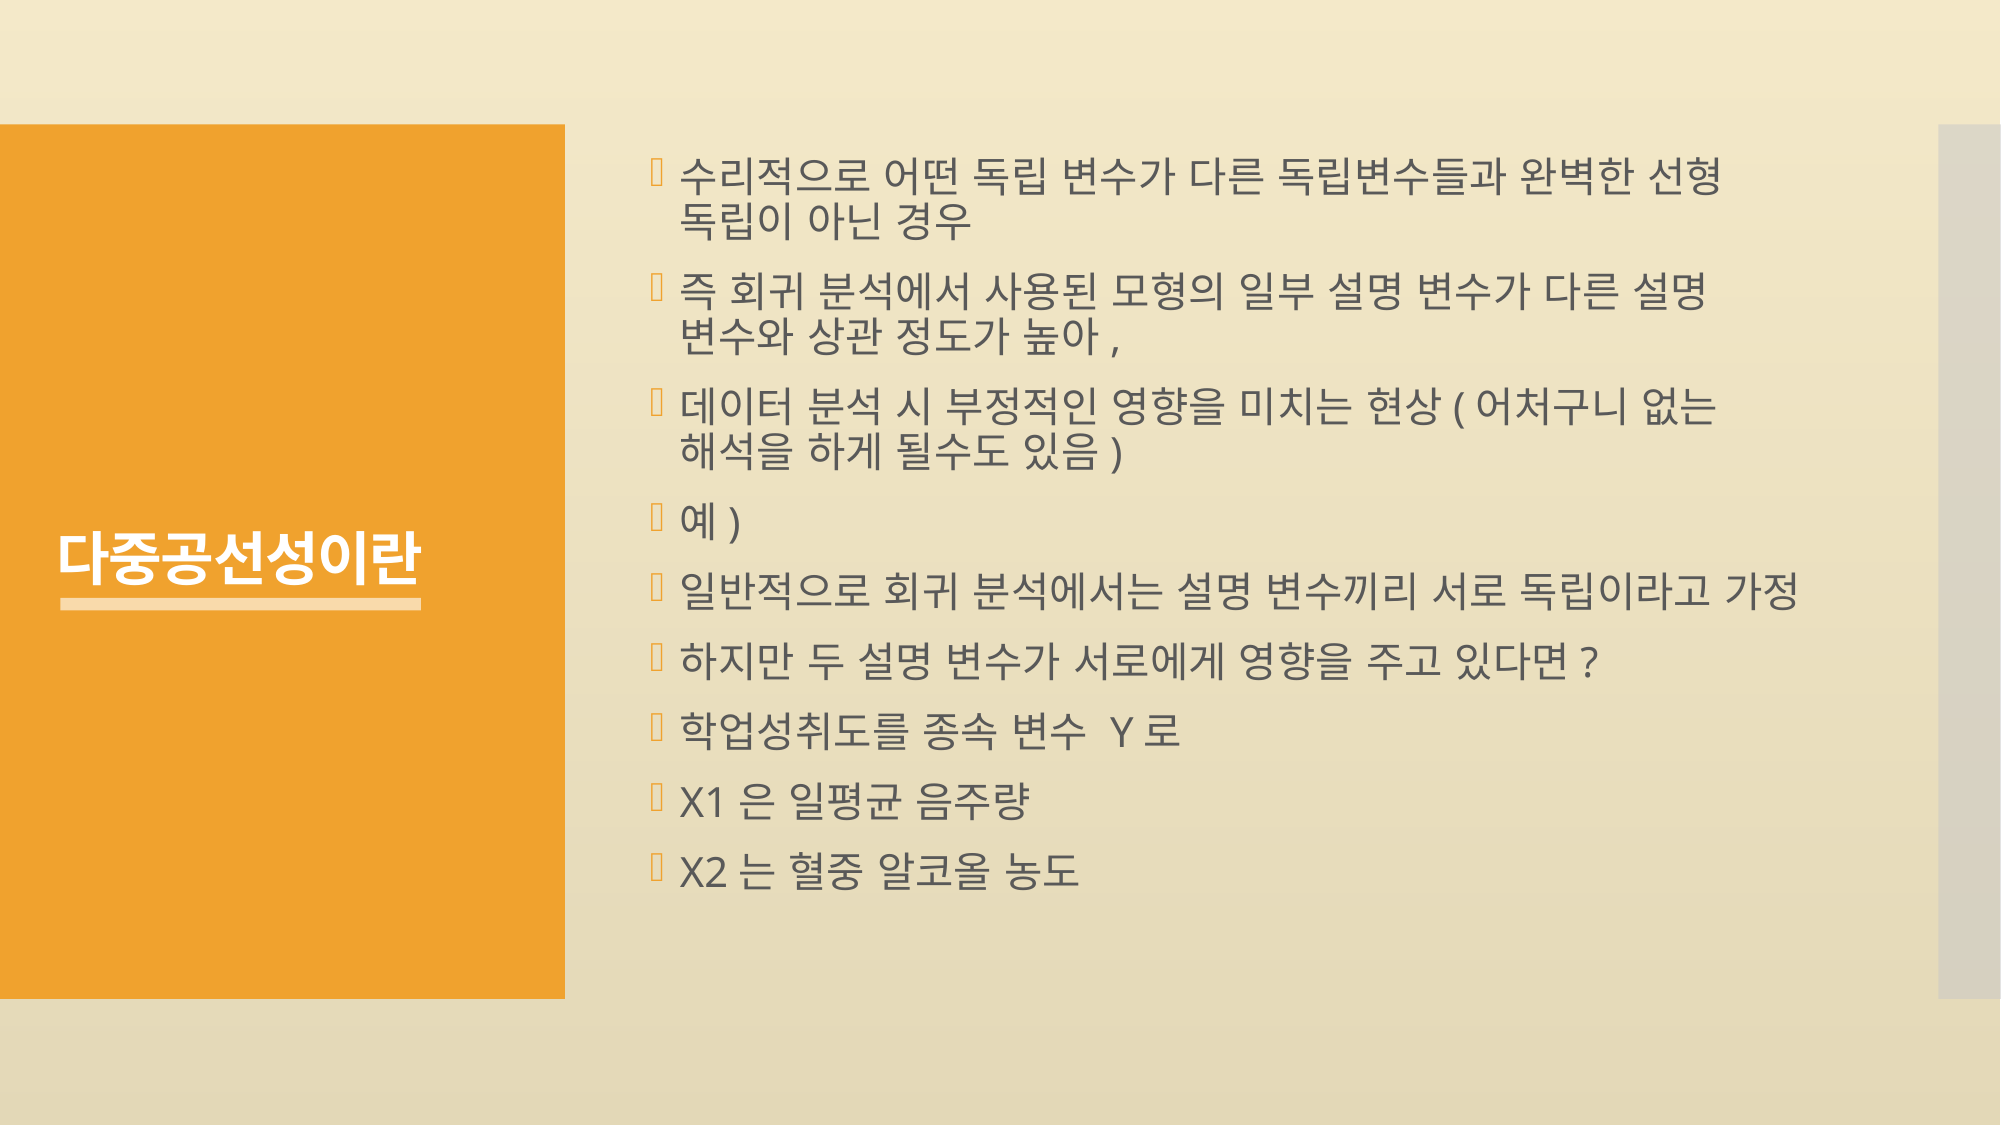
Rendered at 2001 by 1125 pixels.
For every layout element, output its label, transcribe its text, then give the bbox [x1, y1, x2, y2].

text_box [60, 597, 422, 611]
list 수리적으로 어떤 독립 변수가 다른 독립변수들과 완벽한 선형 독립이 아닌 경우 즉 회귀 분석에서 사용된 모형의 일부 설명 변수가 다른 설명 변수와 상관 정도가 높아, 데이터 분석 시 부정적인 영향을 미치는 현상(어처구니 없는 해석을 하게 될수도 있음) 예) 일반적으로 회귀 분석에서는 설명 변수끼리 서로 독립이라고 가정 하지만 두 설명 변수가 서로에게 영향을 주고 있다면? 학업성취도를 종속 변수 Y로 X1은 일평균 음주량 X2는 혈중 알코올 농도 [634, 141, 1835, 982]
title 다중공선성이란 [41, 184, 525, 940]
